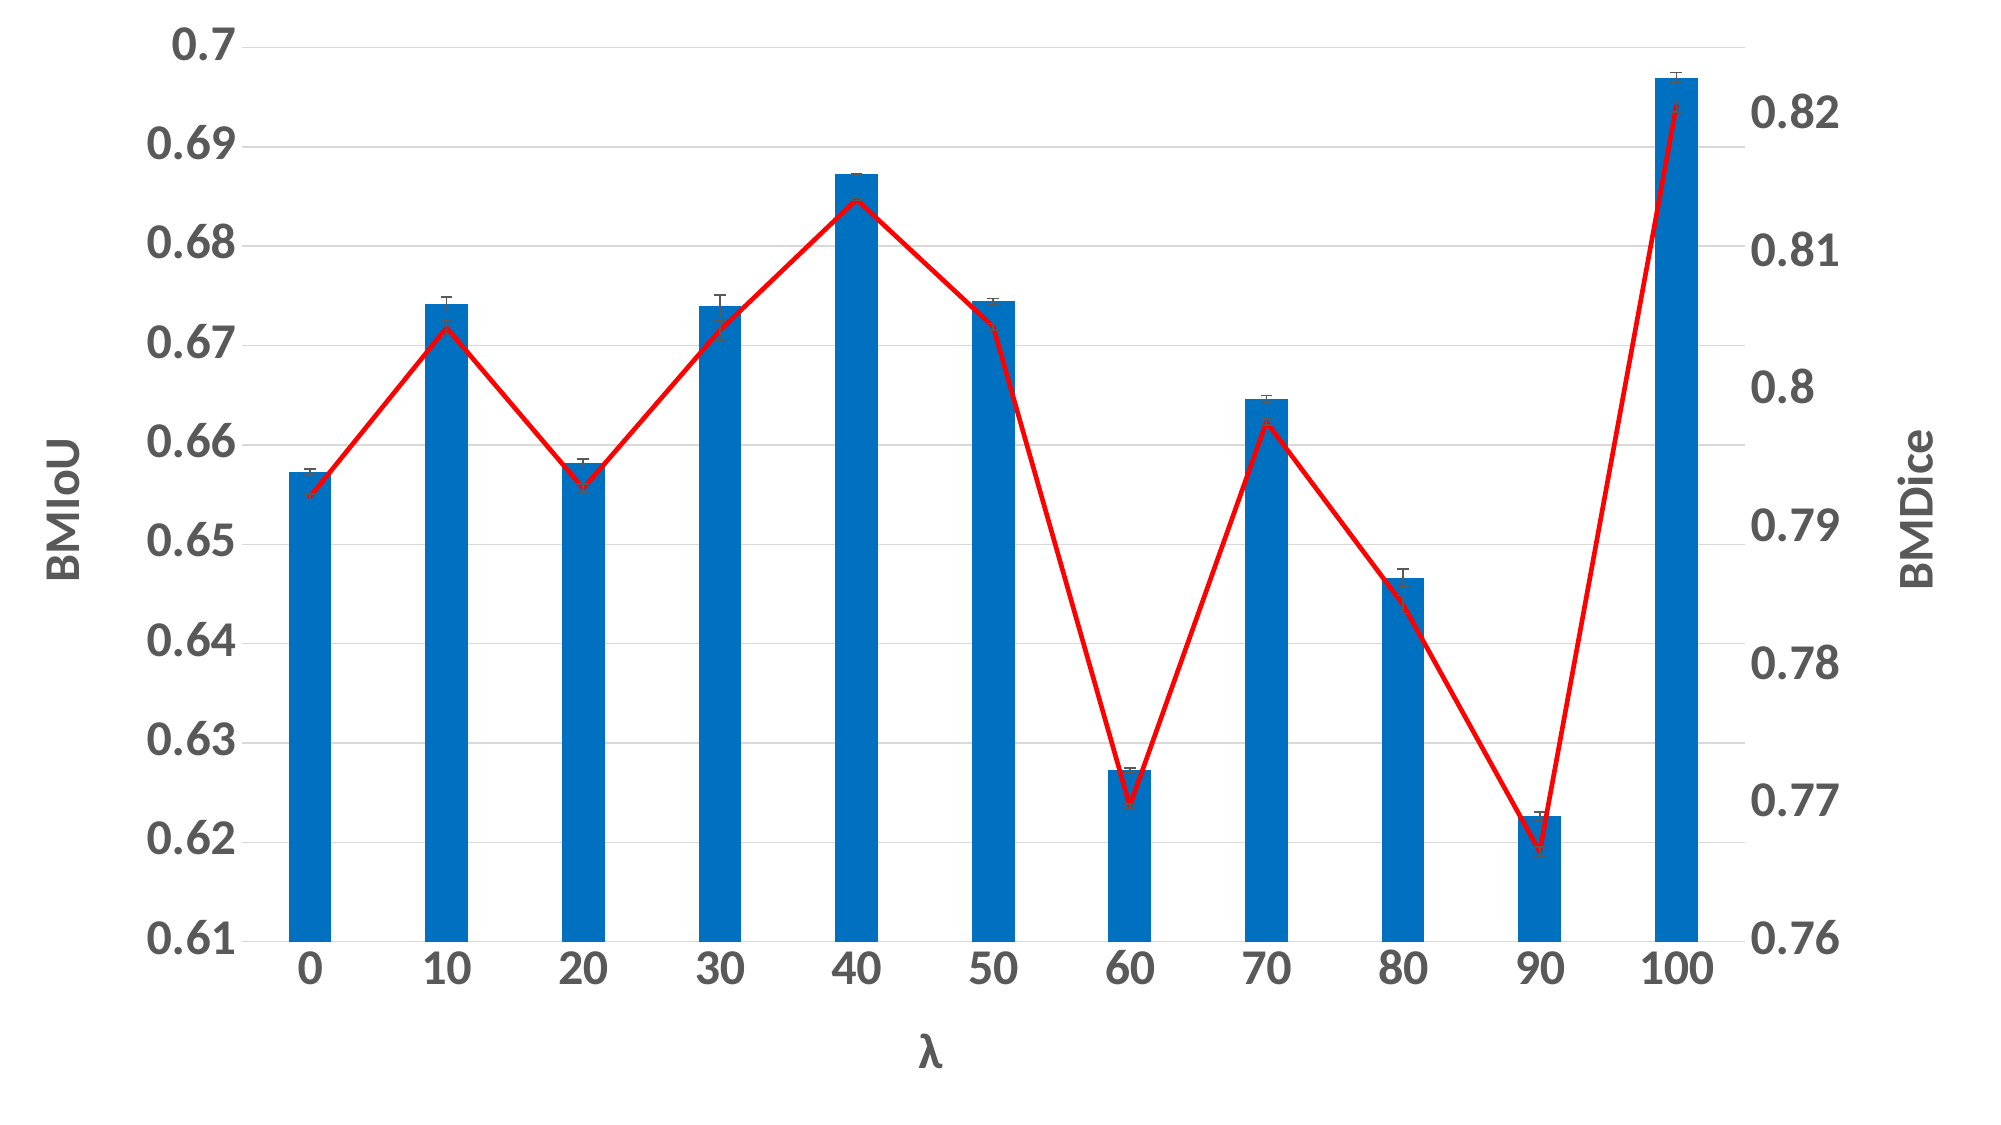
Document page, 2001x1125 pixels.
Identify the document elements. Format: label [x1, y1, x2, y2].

chart [0, 0, 2000, 1125]
